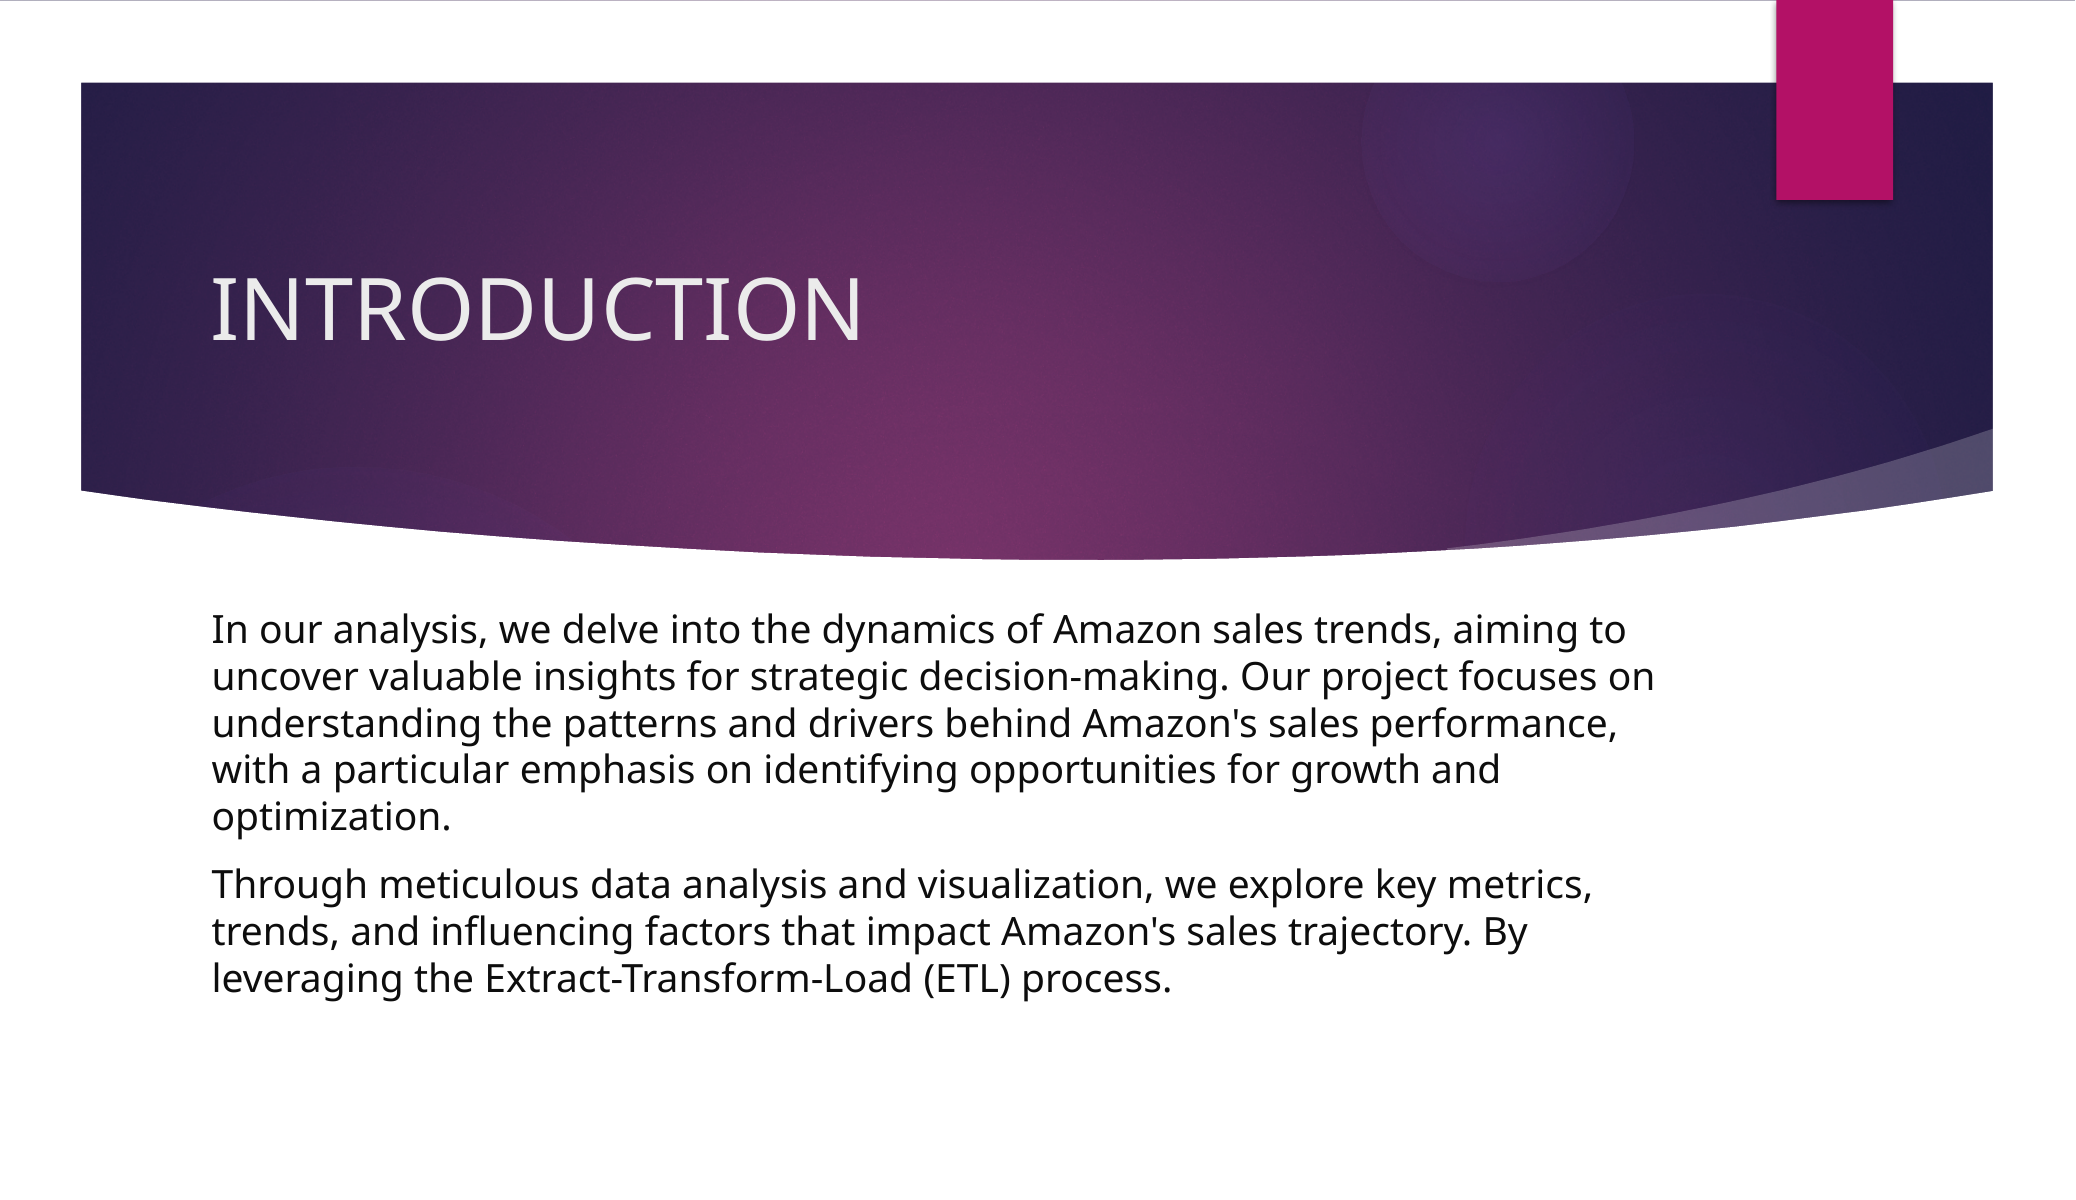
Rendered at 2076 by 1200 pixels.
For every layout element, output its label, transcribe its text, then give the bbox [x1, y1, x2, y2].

title INTRODUCTION [195, 186, 1699, 427]
list In our analysis, we delve into the dynamics of Amazon sales trends, aiming to uncover valuable insights for strategic decision-making. Our project focuses on understanding the patterns and drivers behind Amazon's sales performance, with a particular emphasis on identifying opportunities for growth and optimization. Through meticulous data analysis and visualization, we explore key metrics, trends, and influencing factors that impact Amazon's sales trajectory. By leveraging the Extract-Transform-Load (ETL) process. [196, 620, 1699, 1054]
